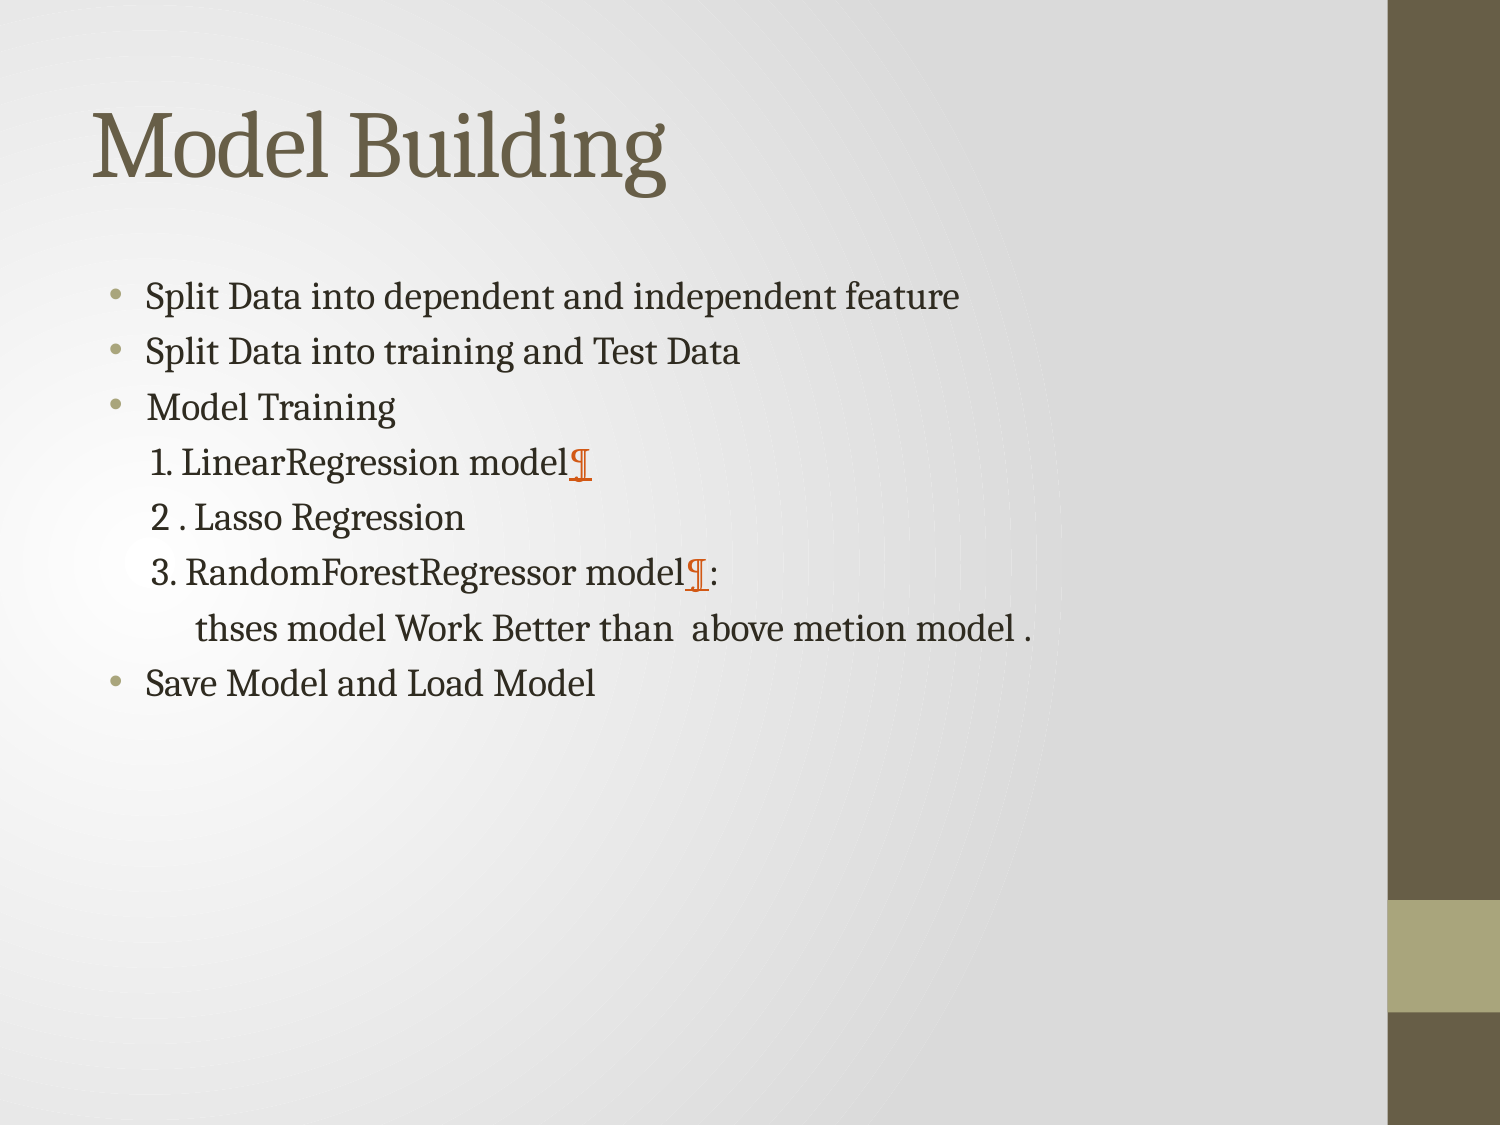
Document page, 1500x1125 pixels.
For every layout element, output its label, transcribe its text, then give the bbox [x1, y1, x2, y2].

title Model Building [75, 45, 1325, 233]
list Split Data into dependent and independent feature Split Data into training and Test Data Model Training 1. LinearRegression model¶ 2 . Lasso Regression 3. RandomForestRegressor model¶: thses model Work Better than above metion model . Save Model and Load Model [75, 262, 1325, 1050]
